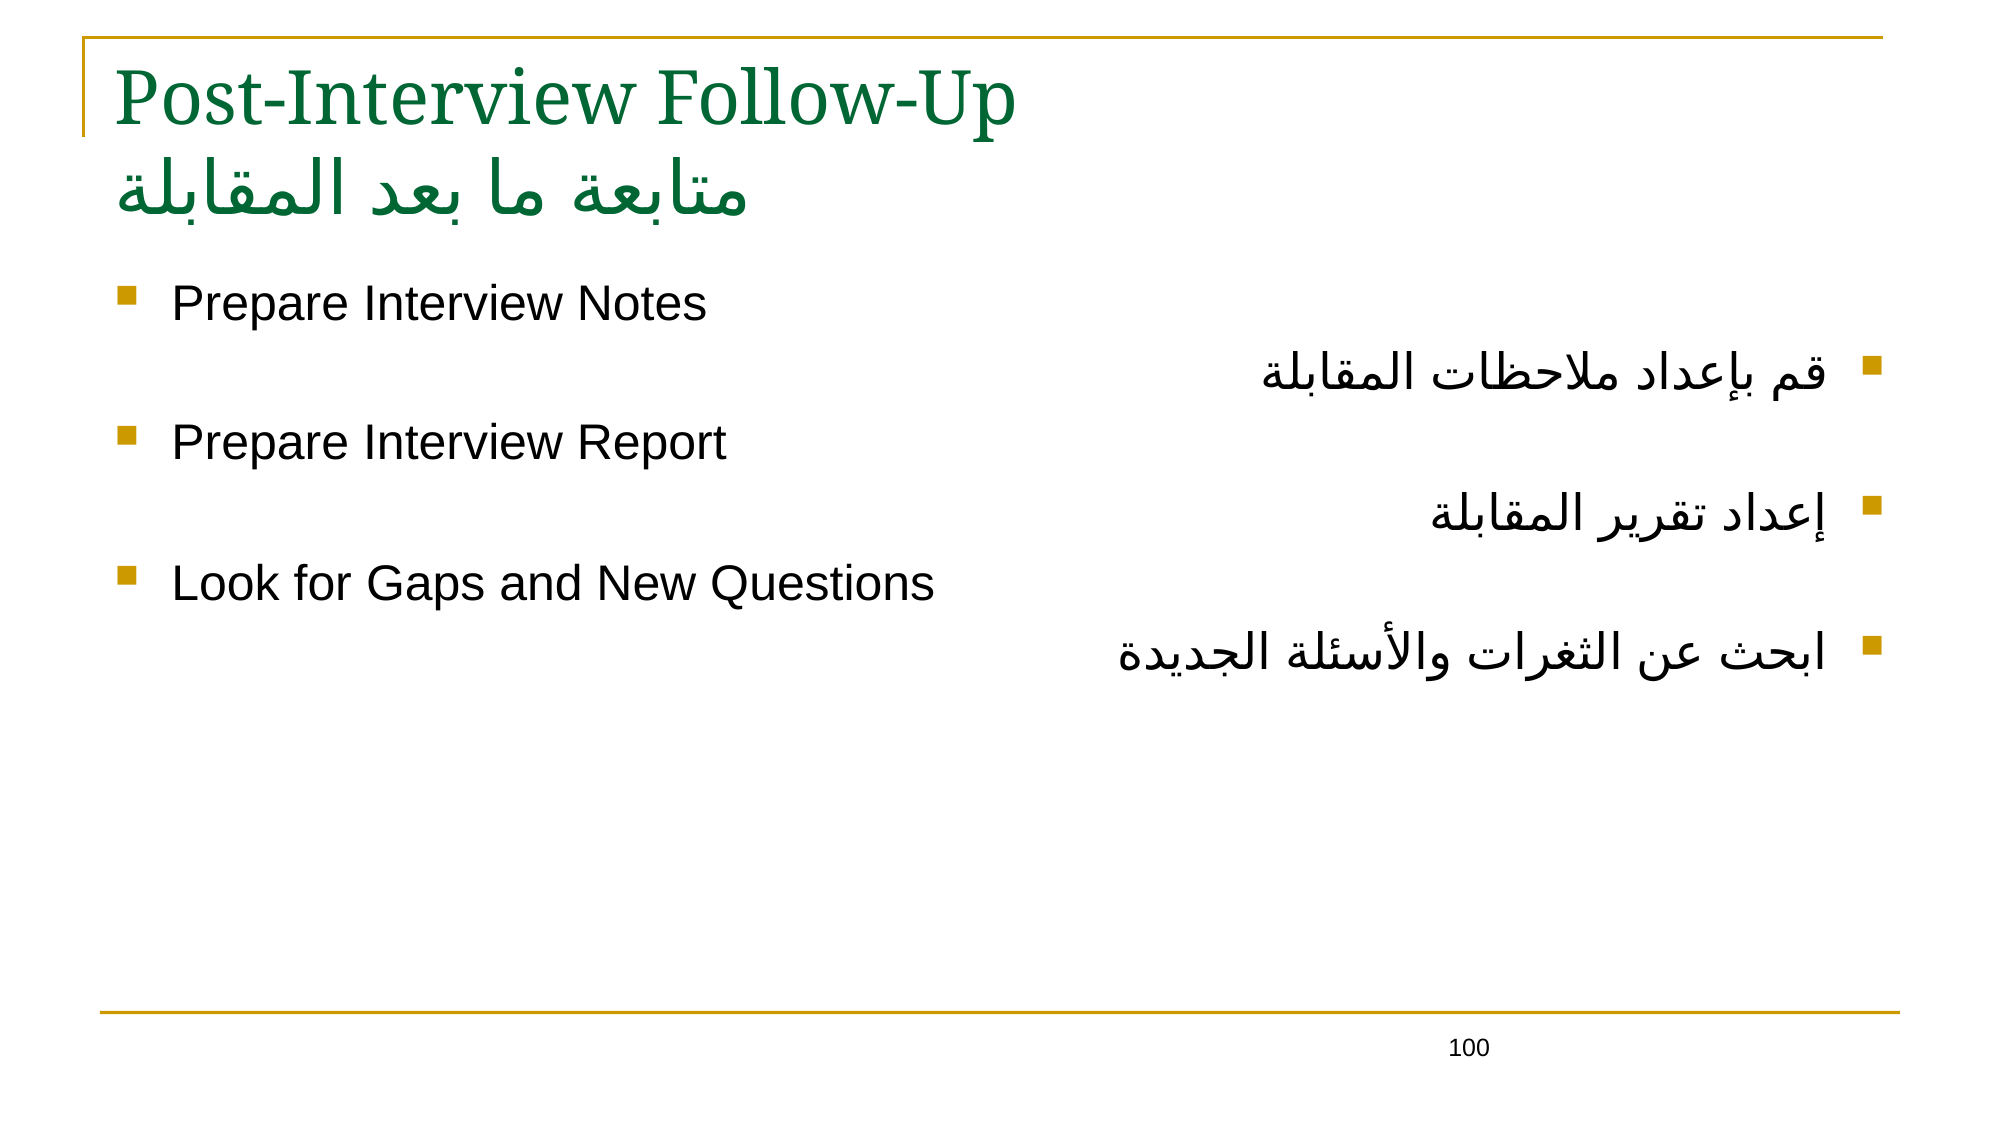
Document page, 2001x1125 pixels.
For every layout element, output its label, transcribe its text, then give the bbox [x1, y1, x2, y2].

title Post-Interview Follow-Up متابعة ما بعد المقابلة [99, 45, 1900, 233]
slide_number 100 [1433, 1024, 1900, 1100]
list Prepare Interview Notes قم بإعداد ملاحظات المقابلة Prepare Interview Report إعداد تقرير المقابلة Look for Gaps and New Questions ابحث عن الثغرات والأسئلة الجديدة [99, 262, 1900, 1006]
